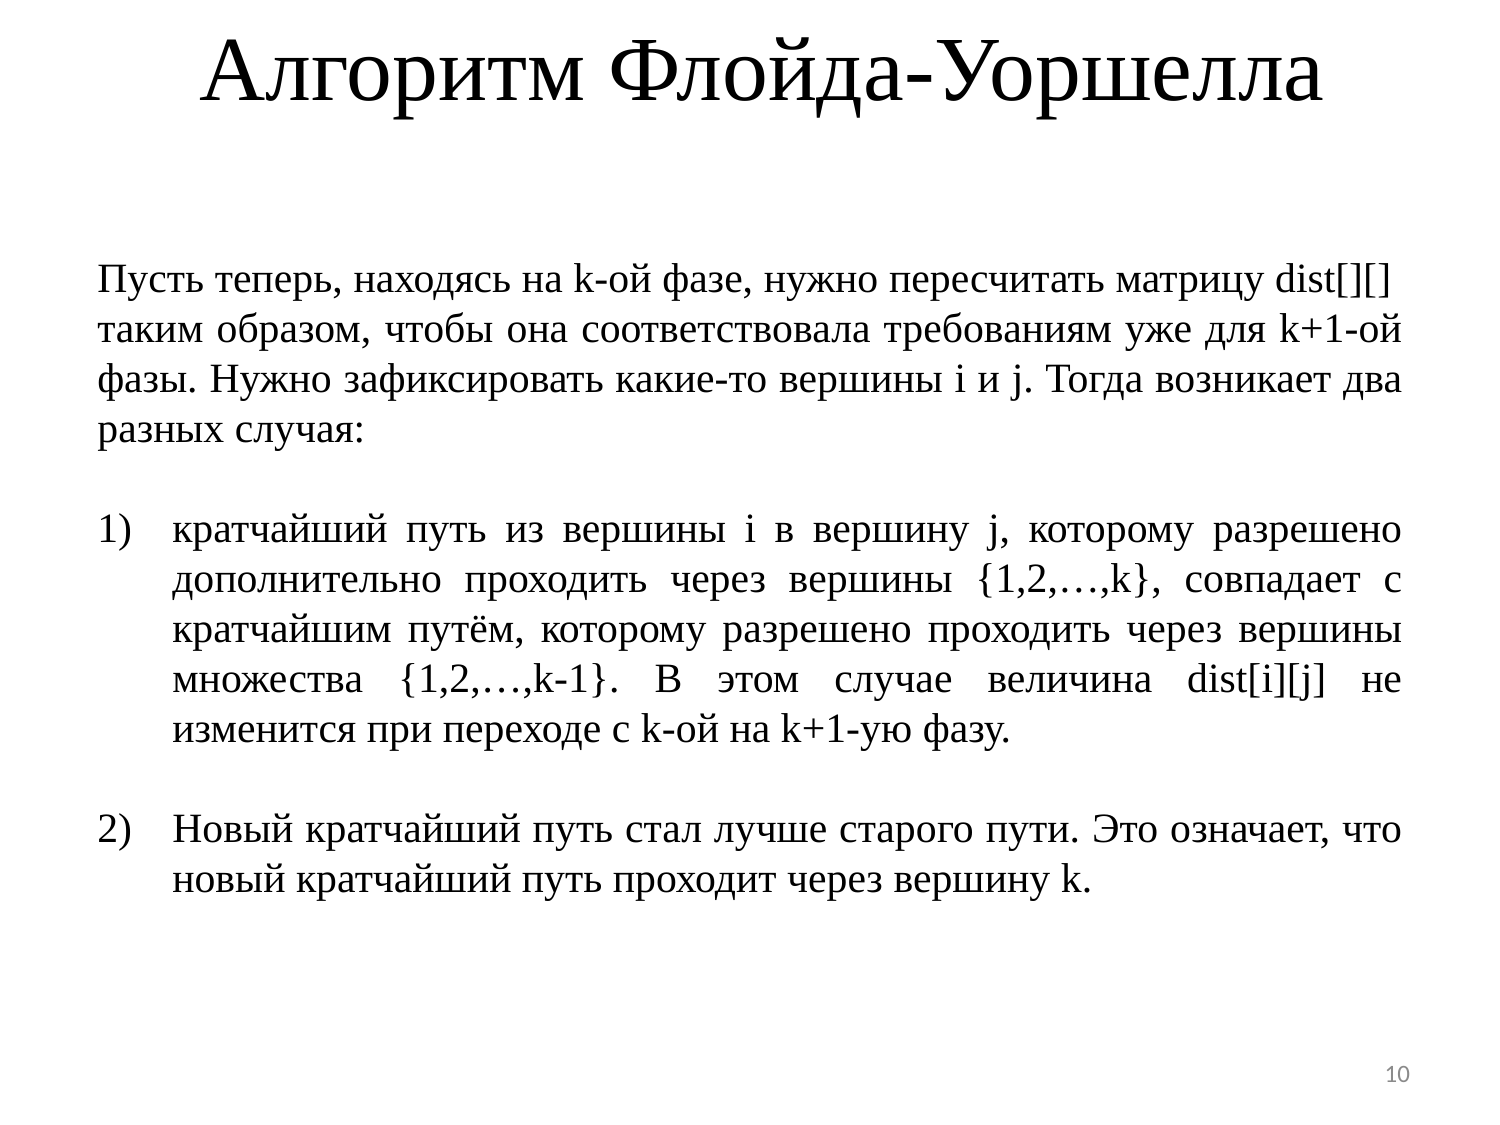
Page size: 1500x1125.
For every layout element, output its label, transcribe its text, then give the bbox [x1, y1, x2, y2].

title Алгоритм Флойда-Уоршелла [123, 75, 1402, 122]
text_box [0, 0, 1500, 75]
slide_number 10 [1074, 1042, 1425, 1103]
text_box Пусть теперь, находясь на k-ой фазе, нужно пересчитать матрицу dist[][] таким образом, чтобы она соответствовала требованиям уже для k+1-ой фазы. Нужно зафиксировать какие-то вершины i и j. Тогда возникает два разных случая: кратчайший путь из вершины i в вершину j, которому разрешено дополнительно проходить через вершины {1,2,…,k}, совпадает с кратчайшим путём, которому разрешено проходить через вершины множества {1,2,…,k-1}. В этом случае величина dist[i][j] не изменится при переходе с k-ой на k+1-ую фазу. Новый кратчайший путь стал лучше старого пути. Это означает, что новый кратчайший путь проходит через вершину k. [82, 243, 1418, 959]
